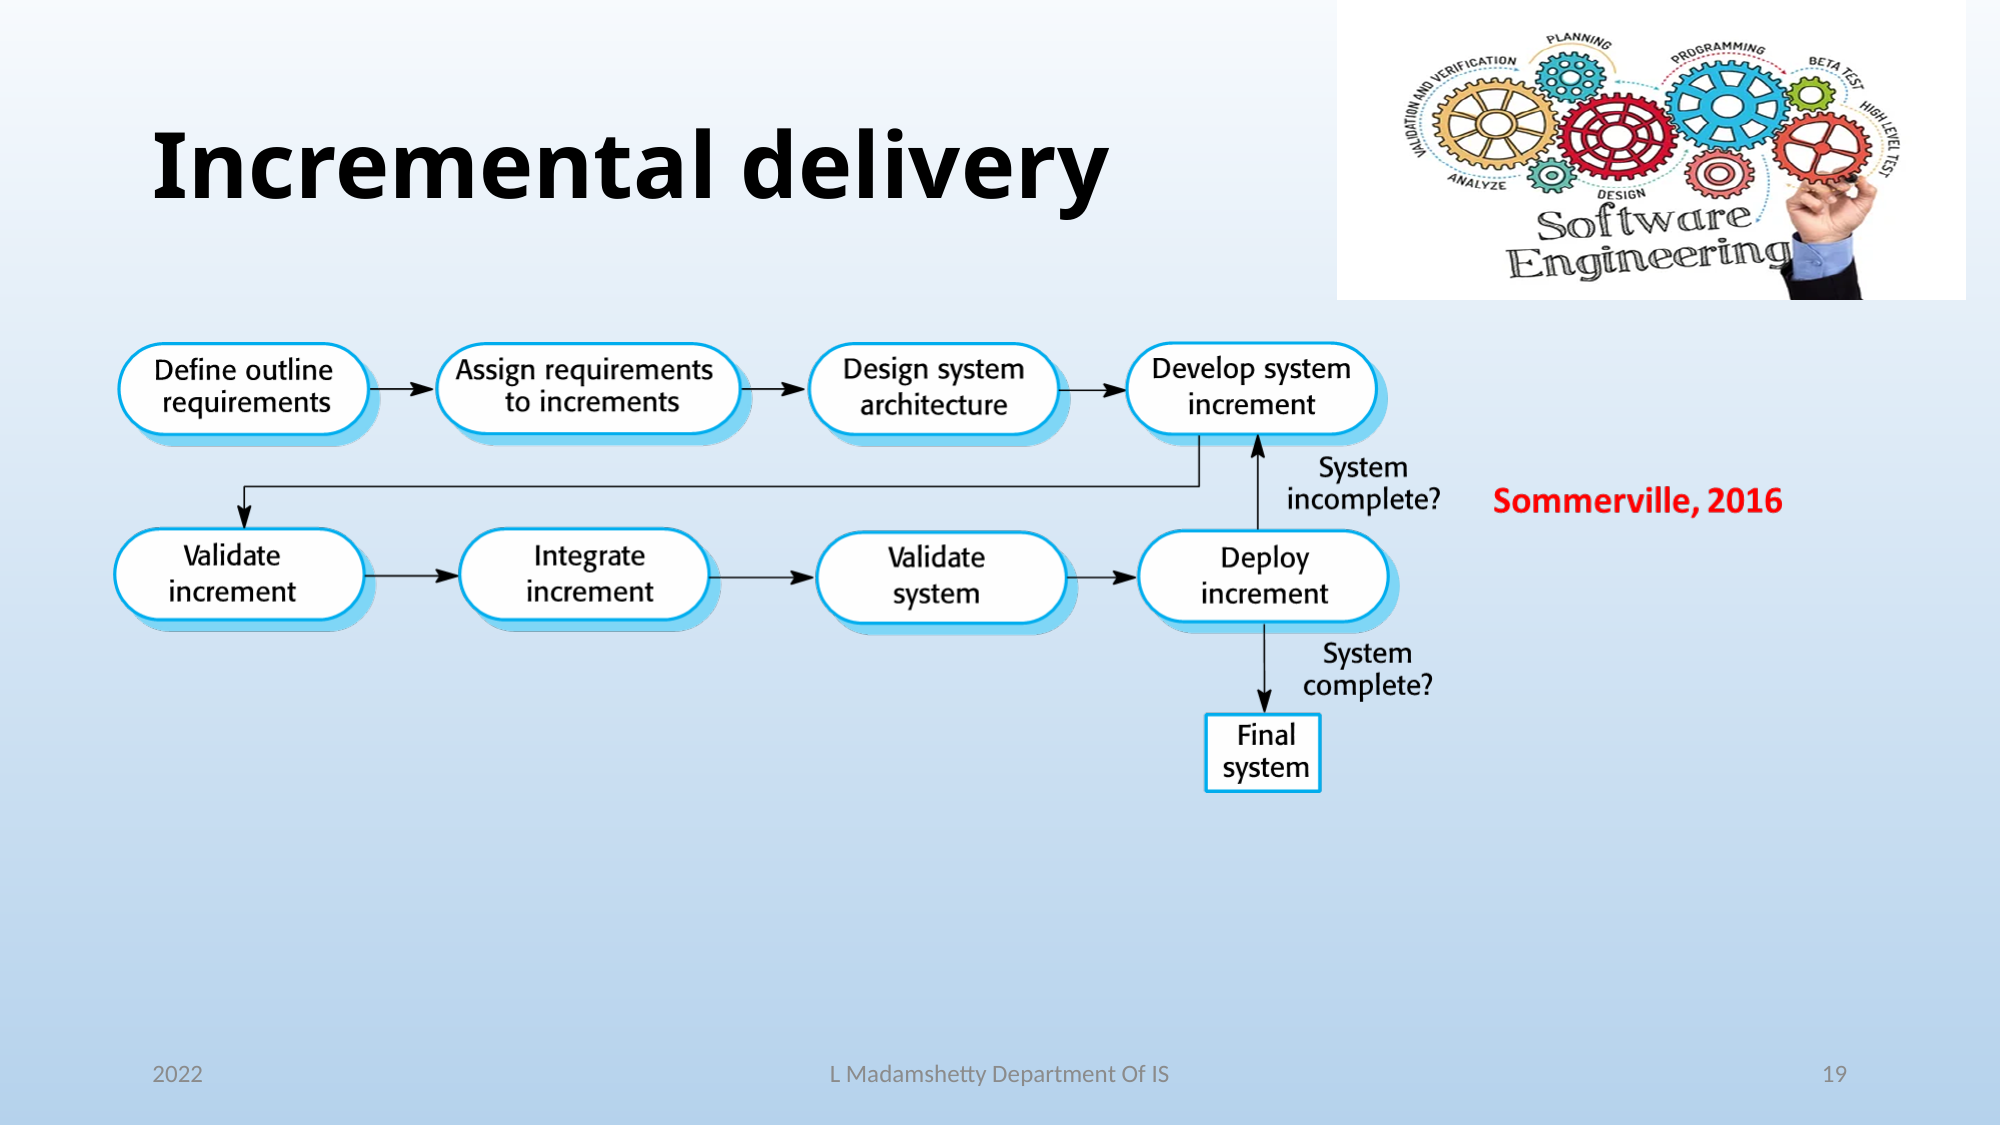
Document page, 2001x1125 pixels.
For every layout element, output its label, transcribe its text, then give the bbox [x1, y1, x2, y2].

slide_number 2022 [137, 1042, 588, 1103]
title Incremental delivery [137, 59, 1863, 278]
footer L Madamshetty Department Of IS [662, 1042, 1338, 1103]
picture [1337, 0, 1966, 300]
picture [1469, 464, 1806, 546]
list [112, 341, 1455, 796]
slide_number 19 [1412, 1042, 1863, 1103]
